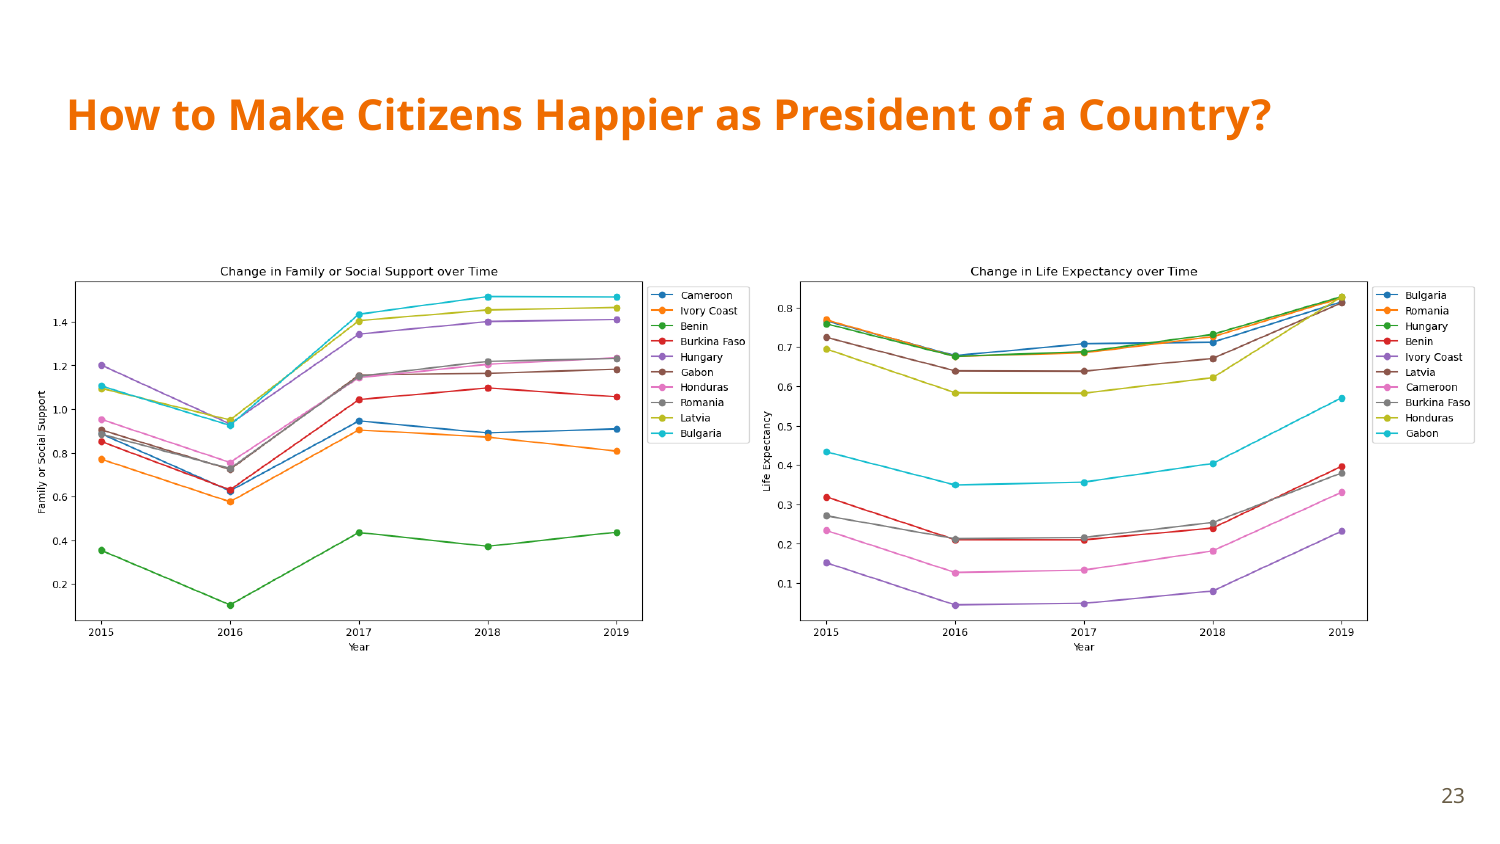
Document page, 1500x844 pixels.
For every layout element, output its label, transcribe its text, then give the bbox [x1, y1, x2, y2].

title How to Make Citizens Happier as President of a Country? [51, 72, 1472, 186]
picture [29, 259, 1481, 659]
slide_number ‹#› [1389, 764, 1480, 830]
